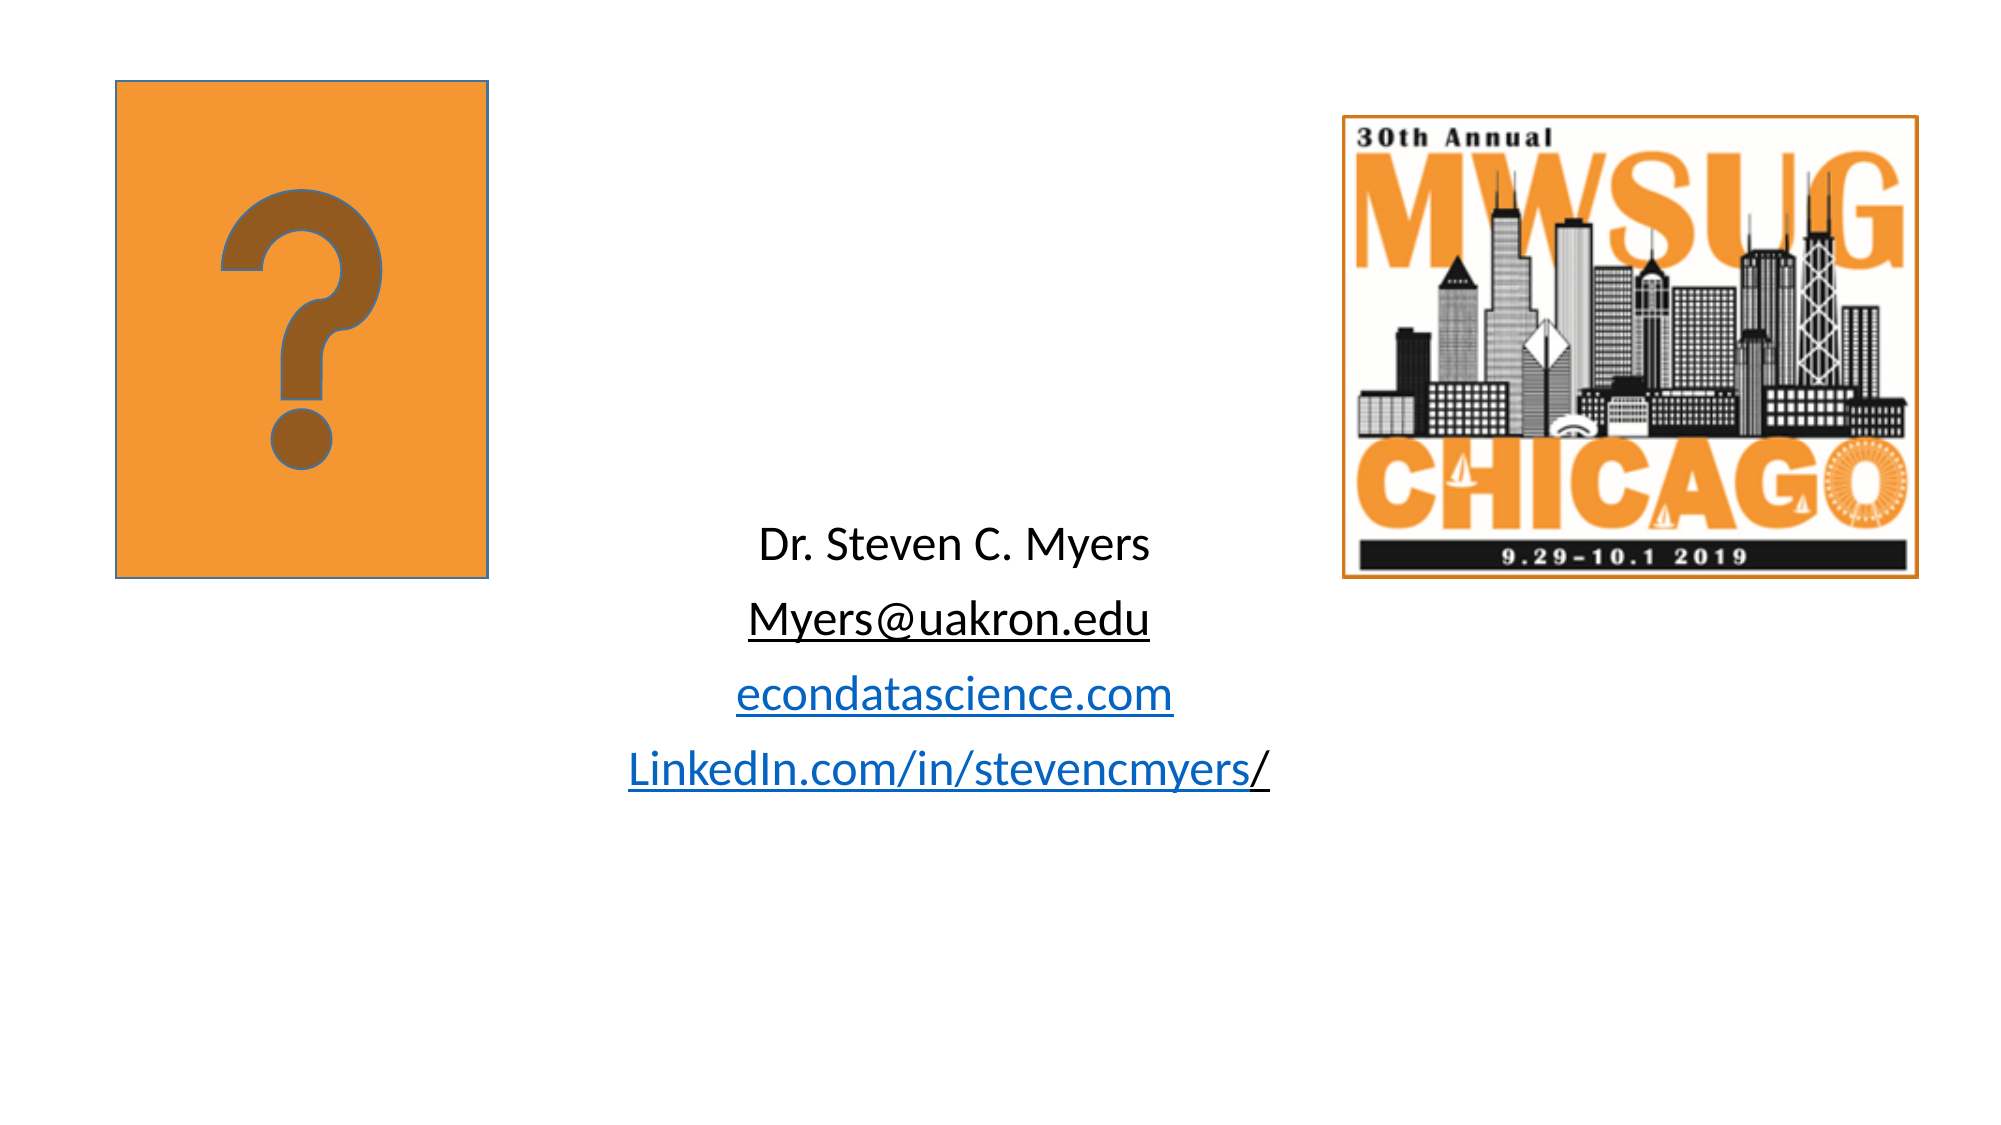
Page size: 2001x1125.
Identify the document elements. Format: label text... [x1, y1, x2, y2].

text_box [115, 80, 489, 579]
picture [1342, 115, 1919, 579]
text_box Dr. Steven C. Myers Myers@uakron.edu econdatascience.com LinkedIn.com/in/stevencmyers/ [454, 510, 1455, 804]
